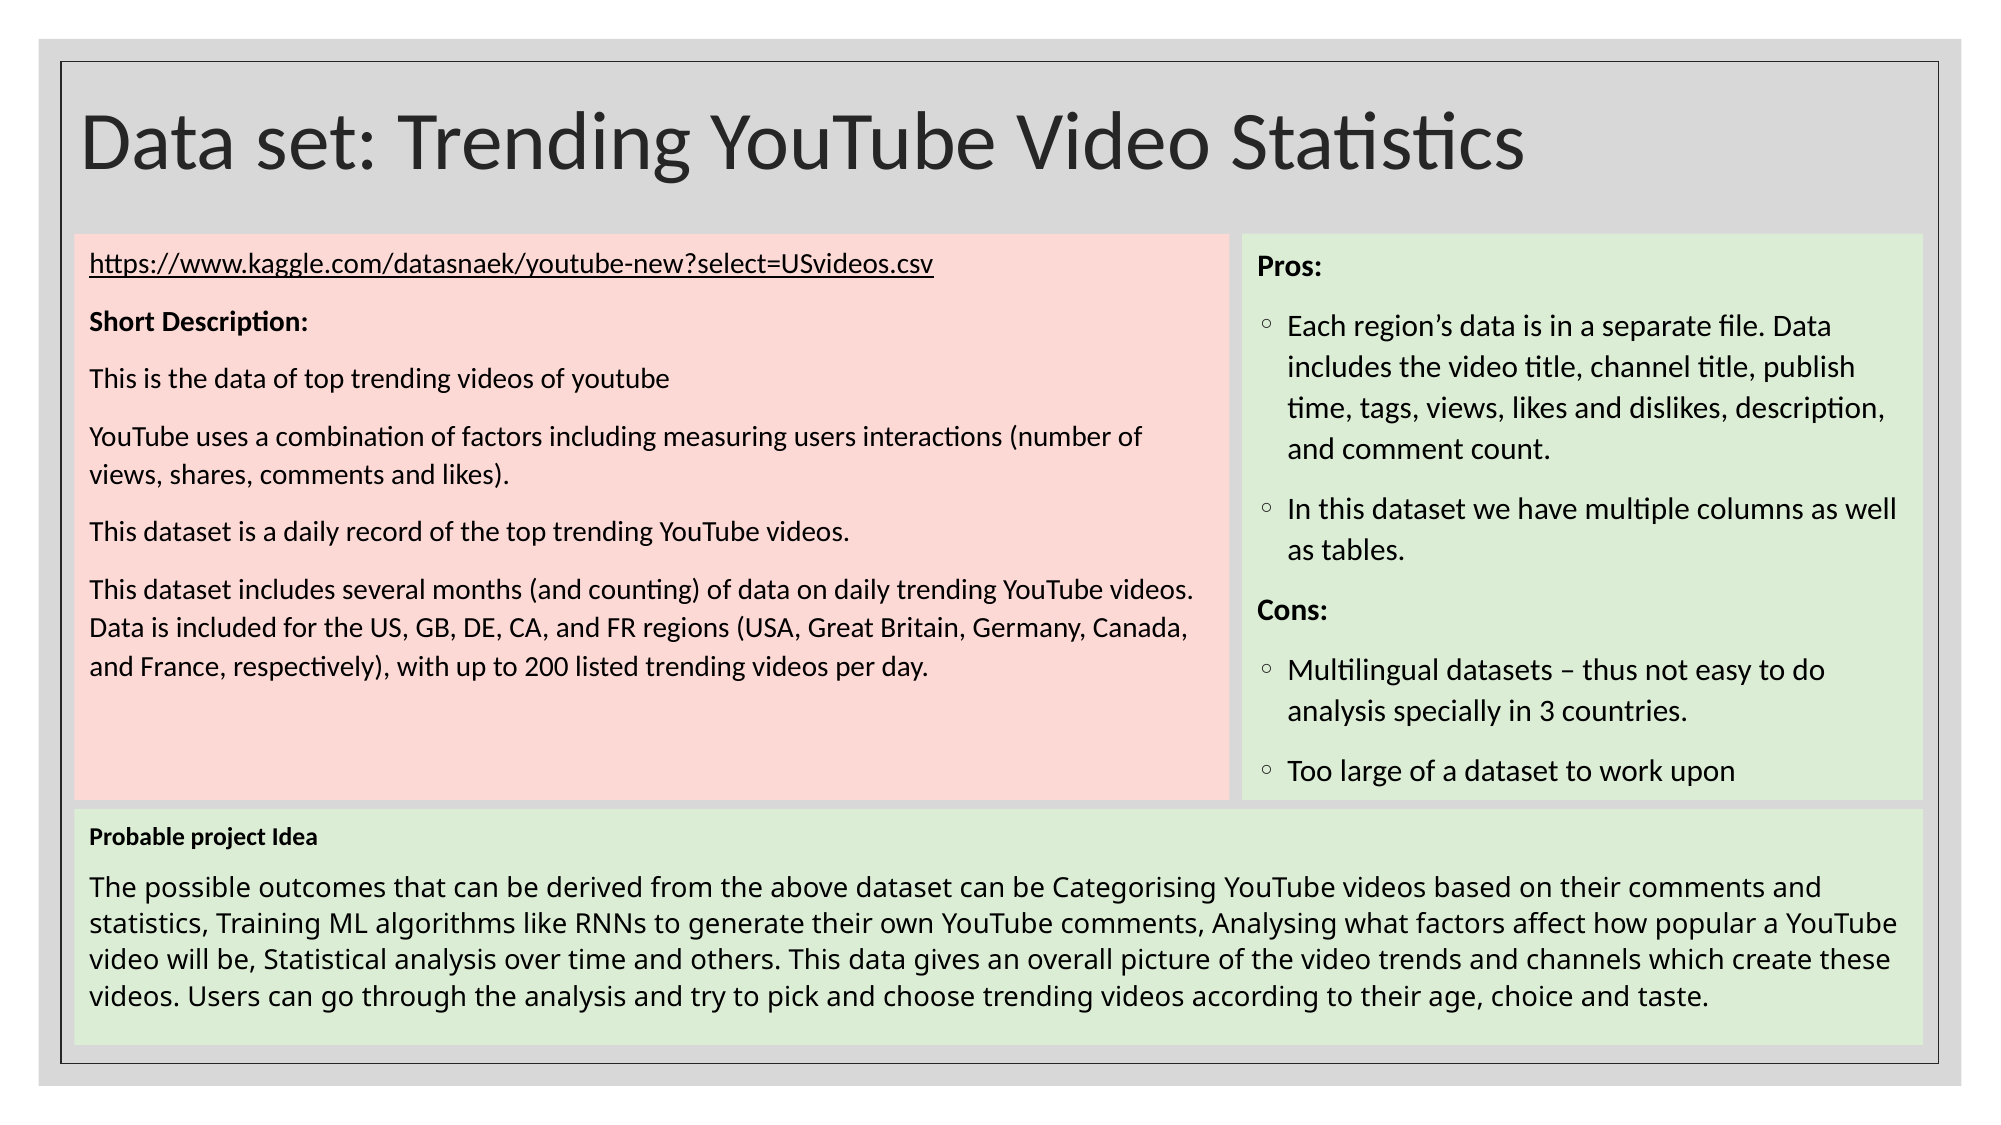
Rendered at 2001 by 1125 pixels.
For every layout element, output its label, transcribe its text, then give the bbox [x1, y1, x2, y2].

text_box Probable project Idea The possible outcomes that can be derived from the above dataset can be Categorising YouTube videos based on their comments and statistics, Training ML algorithms like RNNs to generate their own YouTube comments, Analysing what factors affect how popular a YouTube video will be, Statistical analysis over time and others. This data gives an overall picture of the video trends and channels which create these videos. Users can go through the analysis and try to pick and choose trending videos according to their age, choice and taste. [74, 808, 1924, 1045]
list https://www.kaggle.com/datasnaek/youtube-new?select=USvideos.csv Short Description: This is the data of top trending videos of youtube YouTube uses a combination of factors including measuring users interactions (number of views, shares, comments and likes). This dataset is a daily record of the top trending YouTube videos. This dataset includes several months (and counting) of data on daily trending YouTube videos. Data is included for the US, GB, DE, CA, and FR regions (USA, Great Britain, Germany, Canada, and France, respectively), with up to 200 listed trending videos per day. [74, 233, 1230, 800]
text_box Pros: Each region’s data is in a separate file. Data includes the video title, channel title, publish time, tags, views, likes and dislikes, description, and comment count. In this dataset we have multiple columns as well as tables. Cons: Multilingual datasets – thus not easy to do analysis specially in 3 countries. Too large of a dataset to work upon [1242, 233, 1923, 800]
title Data set: Trending YouTube Video Statistics [64, 60, 1547, 225]
